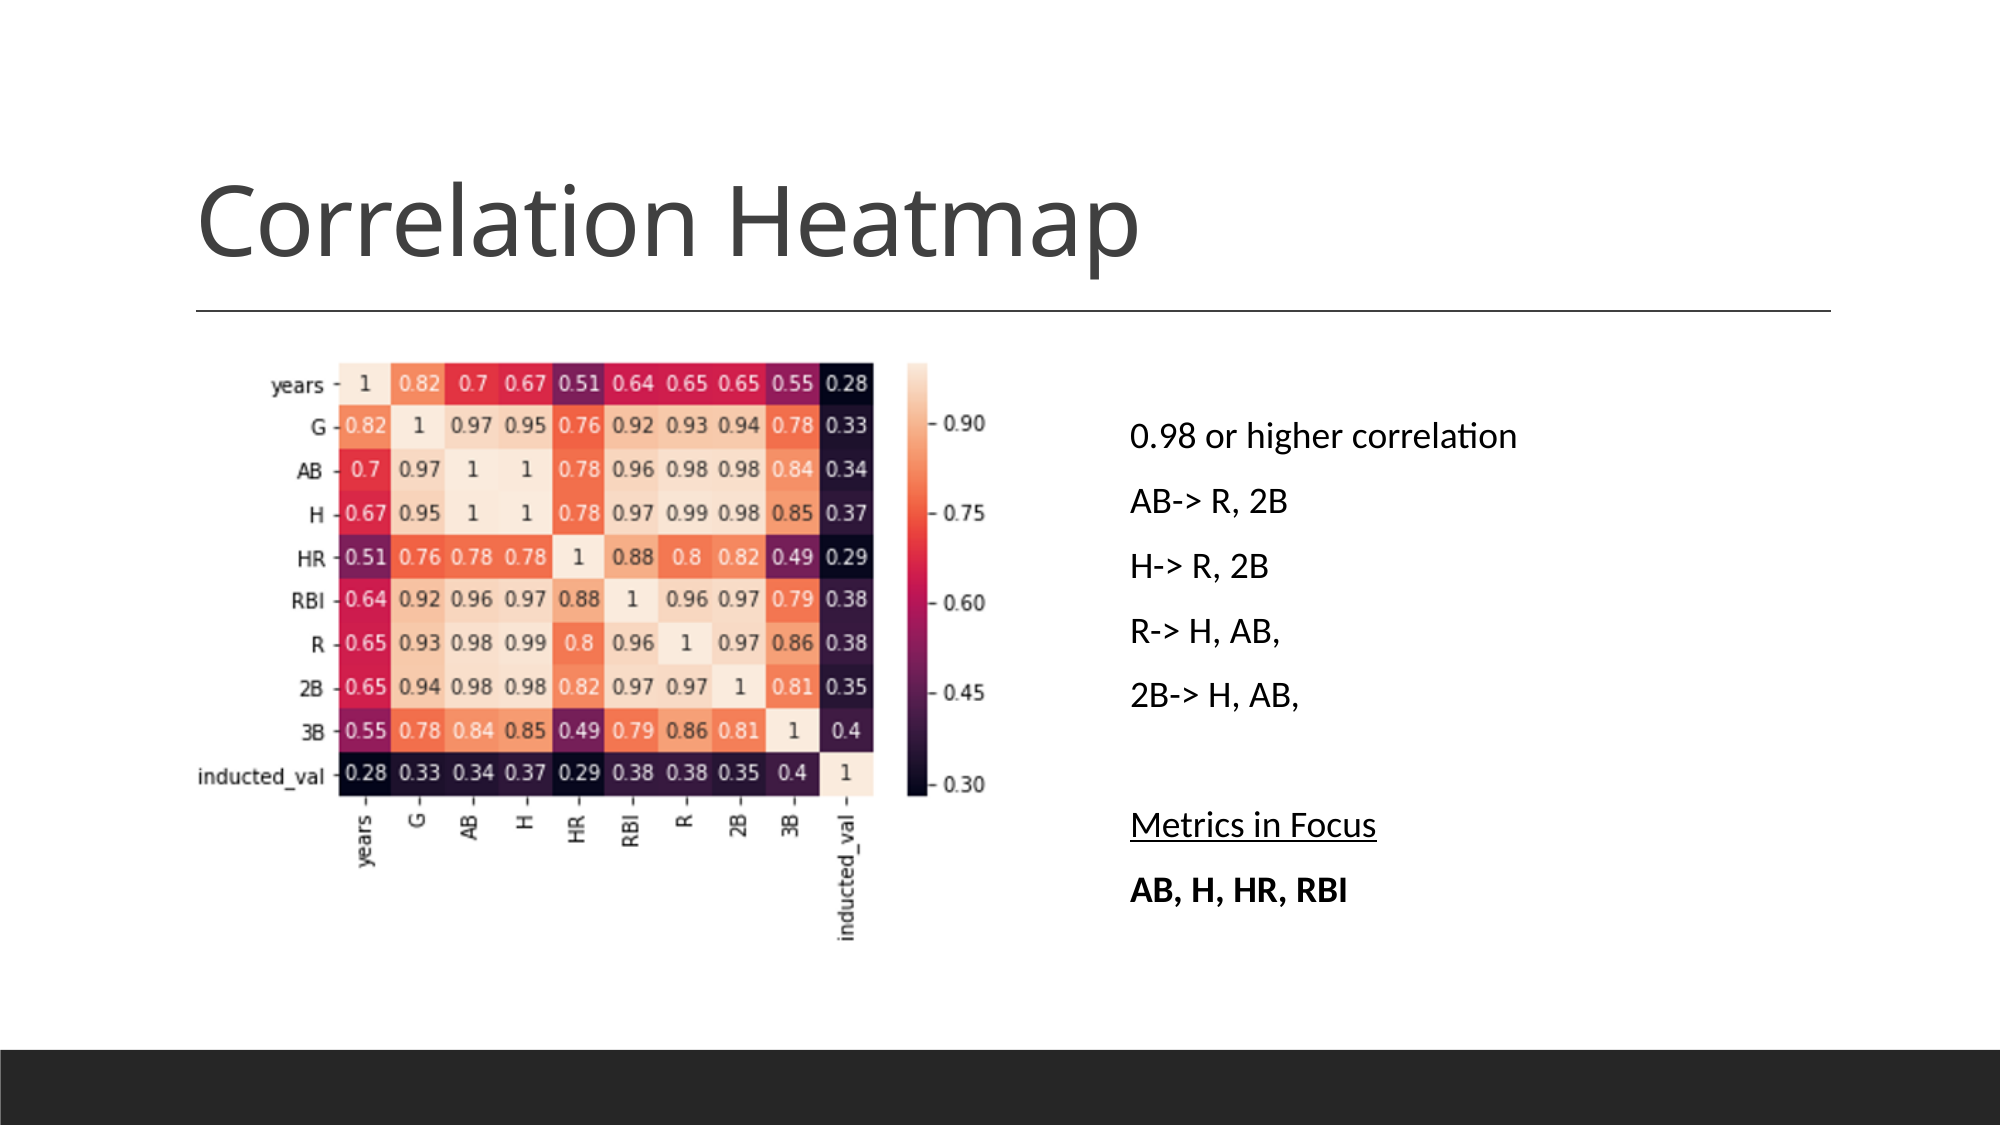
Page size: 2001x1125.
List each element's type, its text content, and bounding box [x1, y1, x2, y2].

title Correlation Heatmap [180, 47, 1830, 285]
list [179, 331, 1116, 950]
text_box 0.98 or higher correlation AB-> R, 2B H-> R, 2B R-> H, AB, 2B-> H, AB, Metrics in Focus AB, H, HR, RBI [1124, 400, 1653, 918]
